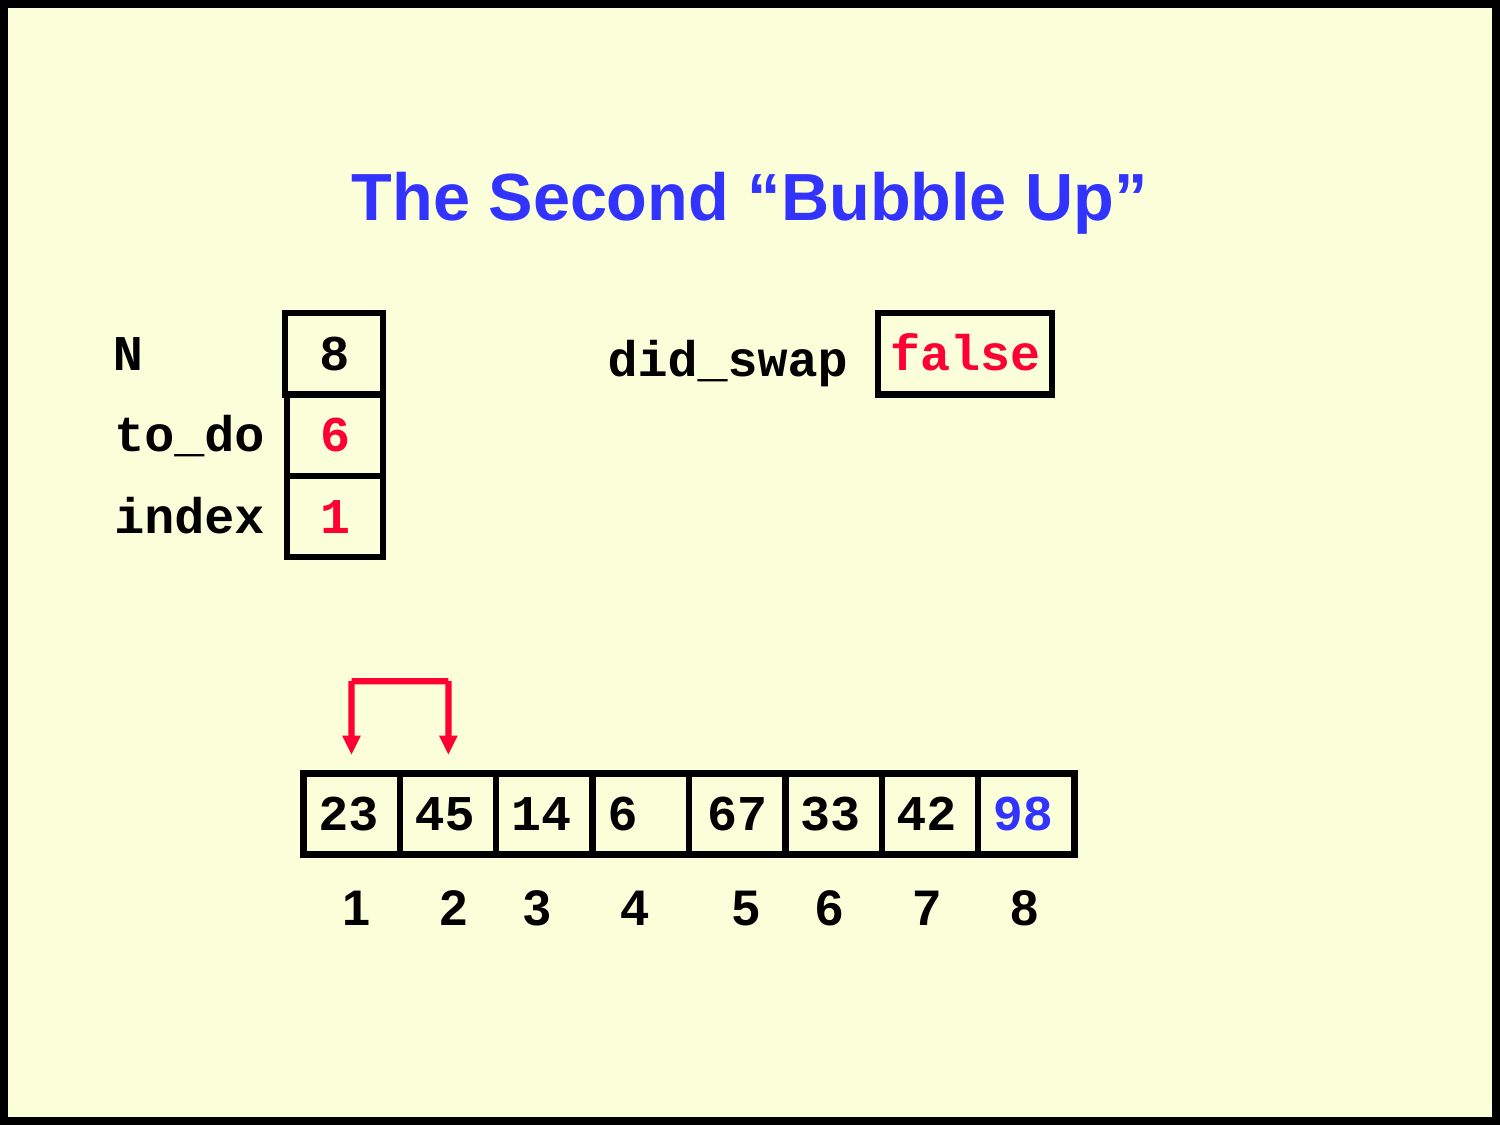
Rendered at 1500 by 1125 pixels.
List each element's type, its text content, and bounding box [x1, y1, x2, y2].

text_box 8 [285, 313, 384, 395]
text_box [351, 680, 449, 755]
text_box 98 [978, 773, 1075, 855]
text_box 1 2 3 4 5 6 7 8 [327, 868, 1055, 943]
text_box did_swap [592, 319, 877, 395]
text_box to_do [99, 394, 280, 470]
title The Second “Bubble Up” [112, 99, 1388, 288]
text_box false [877, 313, 1053, 395]
text_box 1 [286, 475, 384, 557]
text_box 23 [303, 773, 400, 855]
text_box 45 [400, 773, 497, 855]
text_box 14 [497, 773, 592, 855]
text_box N [98, 313, 278, 388]
text_box 6 [286, 395, 384, 475]
text_box 6 [592, 773, 688, 855]
text_box 42 [881, 773, 978, 855]
text_box 33 [786, 773, 881, 855]
text_box index [99, 475, 280, 551]
text_box 67 [688, 773, 786, 855]
